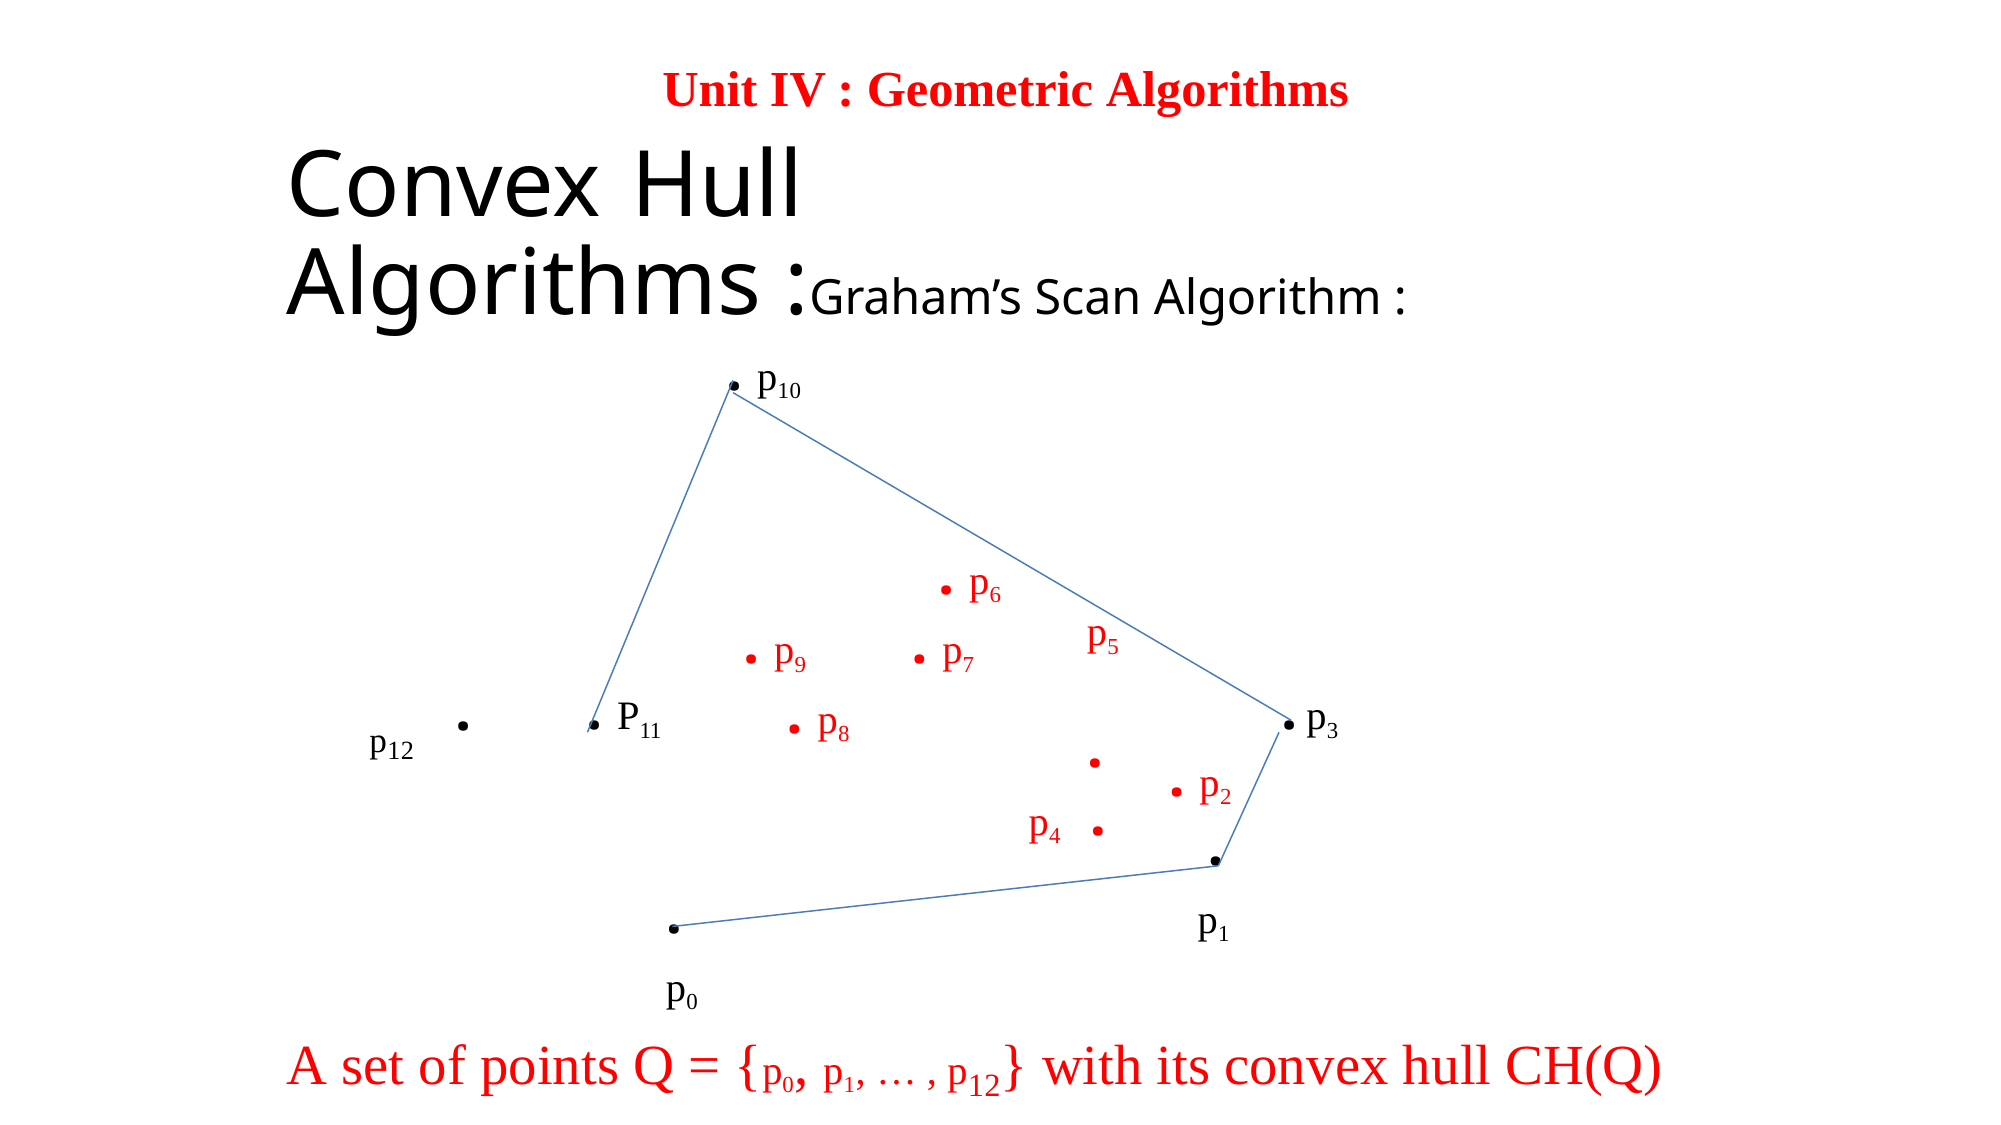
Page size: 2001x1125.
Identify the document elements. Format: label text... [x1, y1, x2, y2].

text_box . p2 . p1 [1166, 834, 1234, 947]
text_box A set of points Q = {p0, p1, … , p12} with its convex hull CH(Q) [284, 1026, 1665, 1103]
text_box . p6 . p9 . p7 . p8 [741, 535, 1002, 746]
text_box p5 . p4 . [1026, 603, 1164, 849]
text_box p12 [367, 697, 420, 773]
text_box . p10 [724, 331, 806, 404]
text_box . p0 [663, 852, 702, 1015]
text_box . [453, 671, 473, 742]
text_box . P11 [583, 671, 666, 743]
title Convex Hull Algorithms :Graham’s Scan Algorithm : [284, 134, 1514, 335]
text_box Unit IV : Geometric Algorithms [660, 54, 1352, 117]
text_box . p2 . p1 [1166, 739, 1234, 871]
text_box . p3 [1279, 671, 1346, 743]
